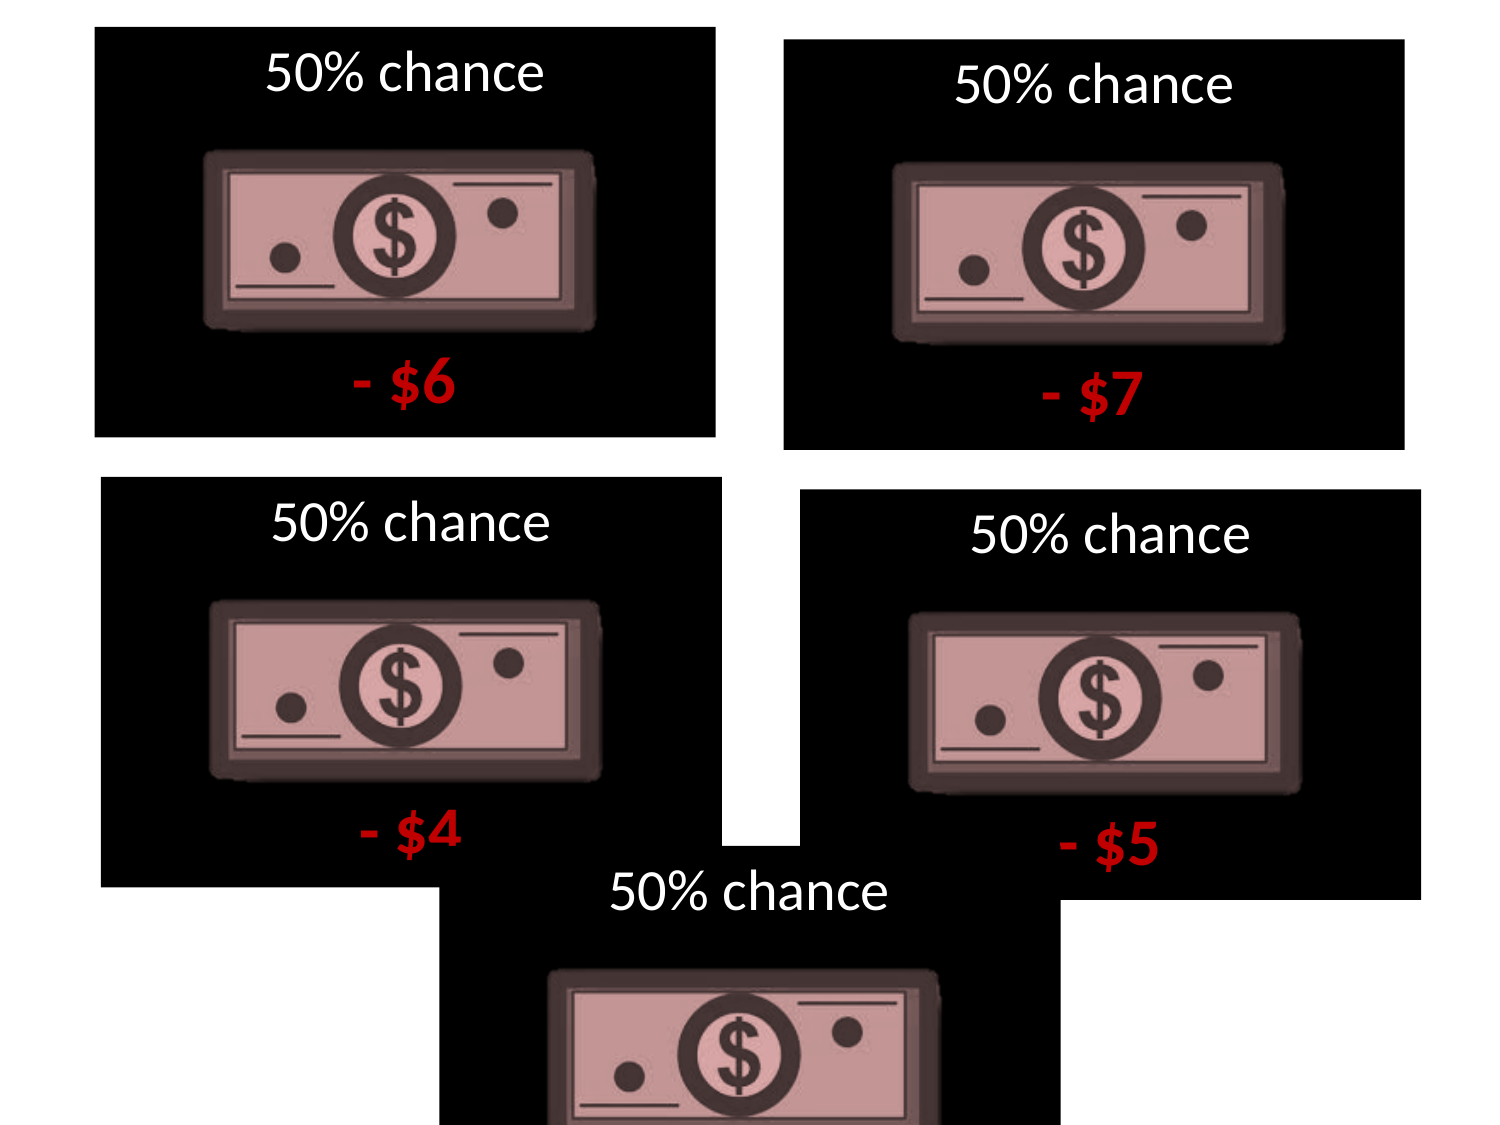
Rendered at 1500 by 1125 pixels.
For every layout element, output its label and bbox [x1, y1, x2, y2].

text_box [799, 487, 1422, 901]
text_box [783, 37, 1405, 451]
text_box [94, 24, 717, 438]
text_box [100, 474, 723, 888]
text_box [439, 843, 1061, 1125]
